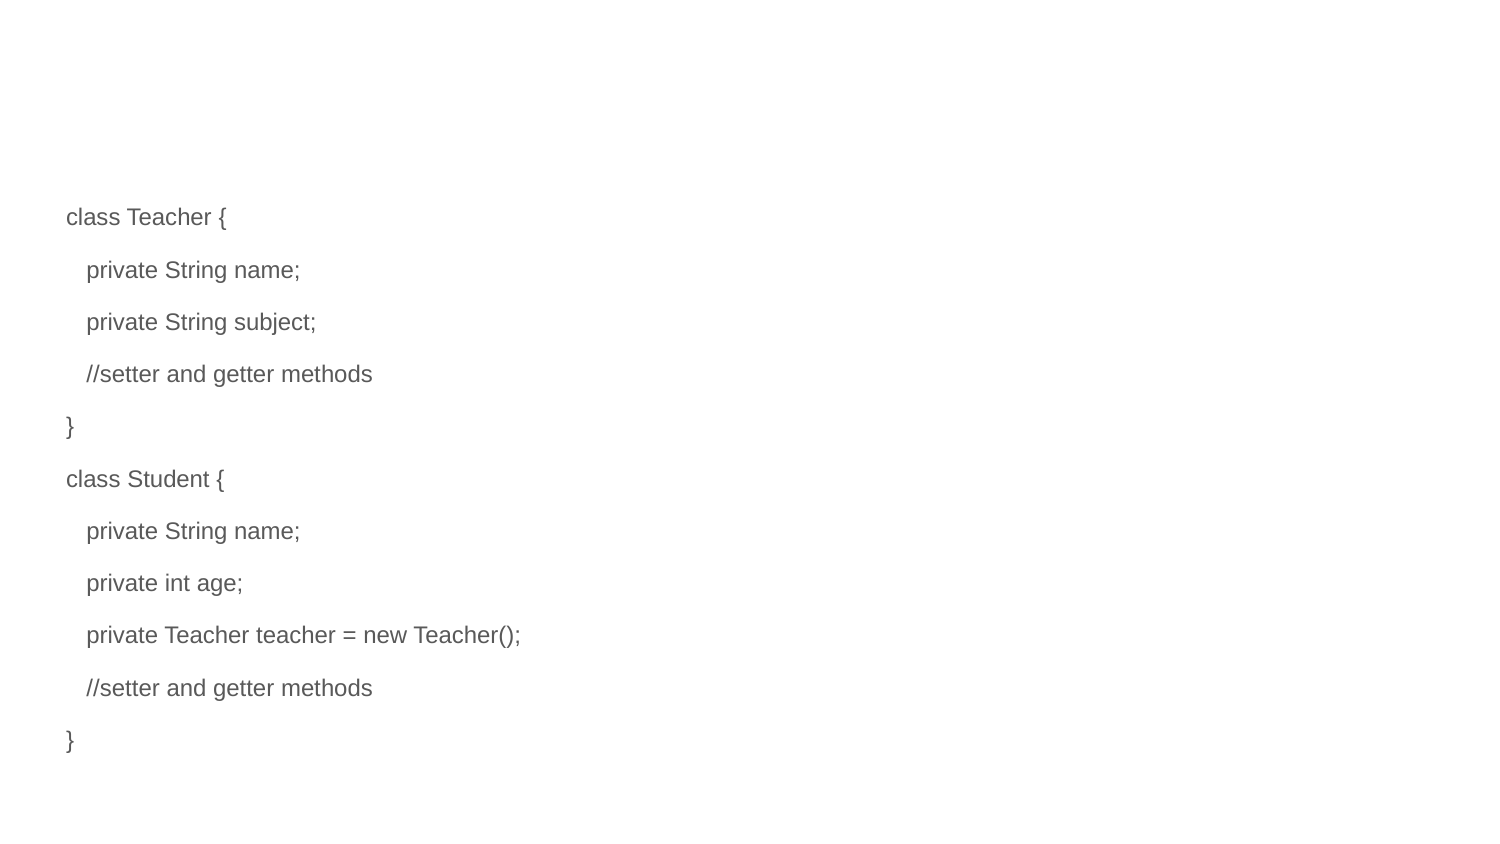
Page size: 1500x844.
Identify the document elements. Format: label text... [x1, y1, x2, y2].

list class Teacher { private String name; private String subject; //setter and getter methods } class Student { private String name; private int age; private Teacher teacher = new Teacher(); //setter and getter methods } [51, 189, 1449, 750]
